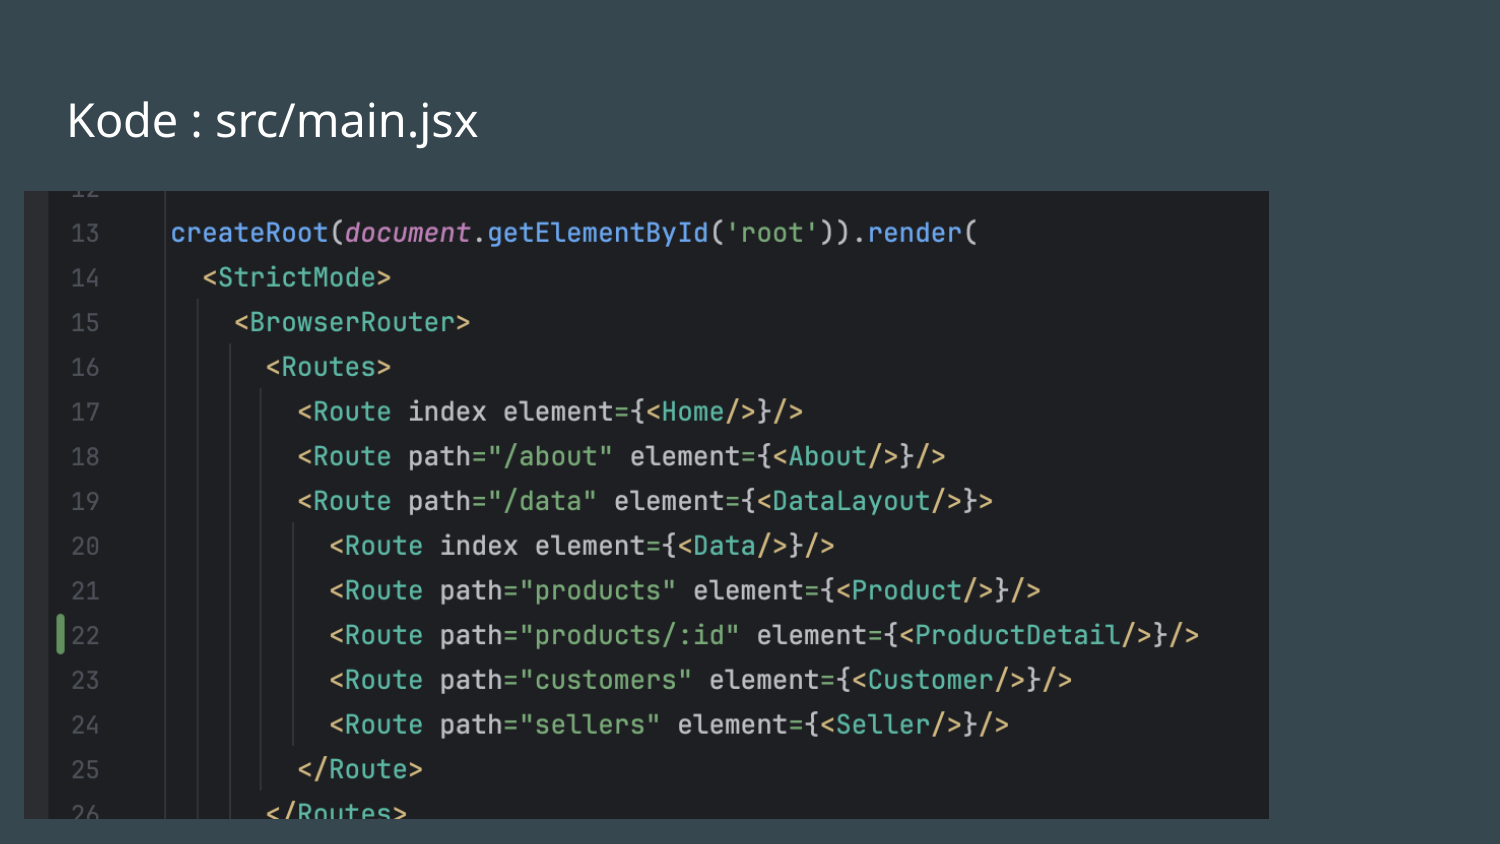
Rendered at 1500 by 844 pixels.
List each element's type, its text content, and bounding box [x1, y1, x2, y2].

title Kode : src/main.jsx [51, 72, 1449, 167]
picture [24, 191, 1269, 819]
